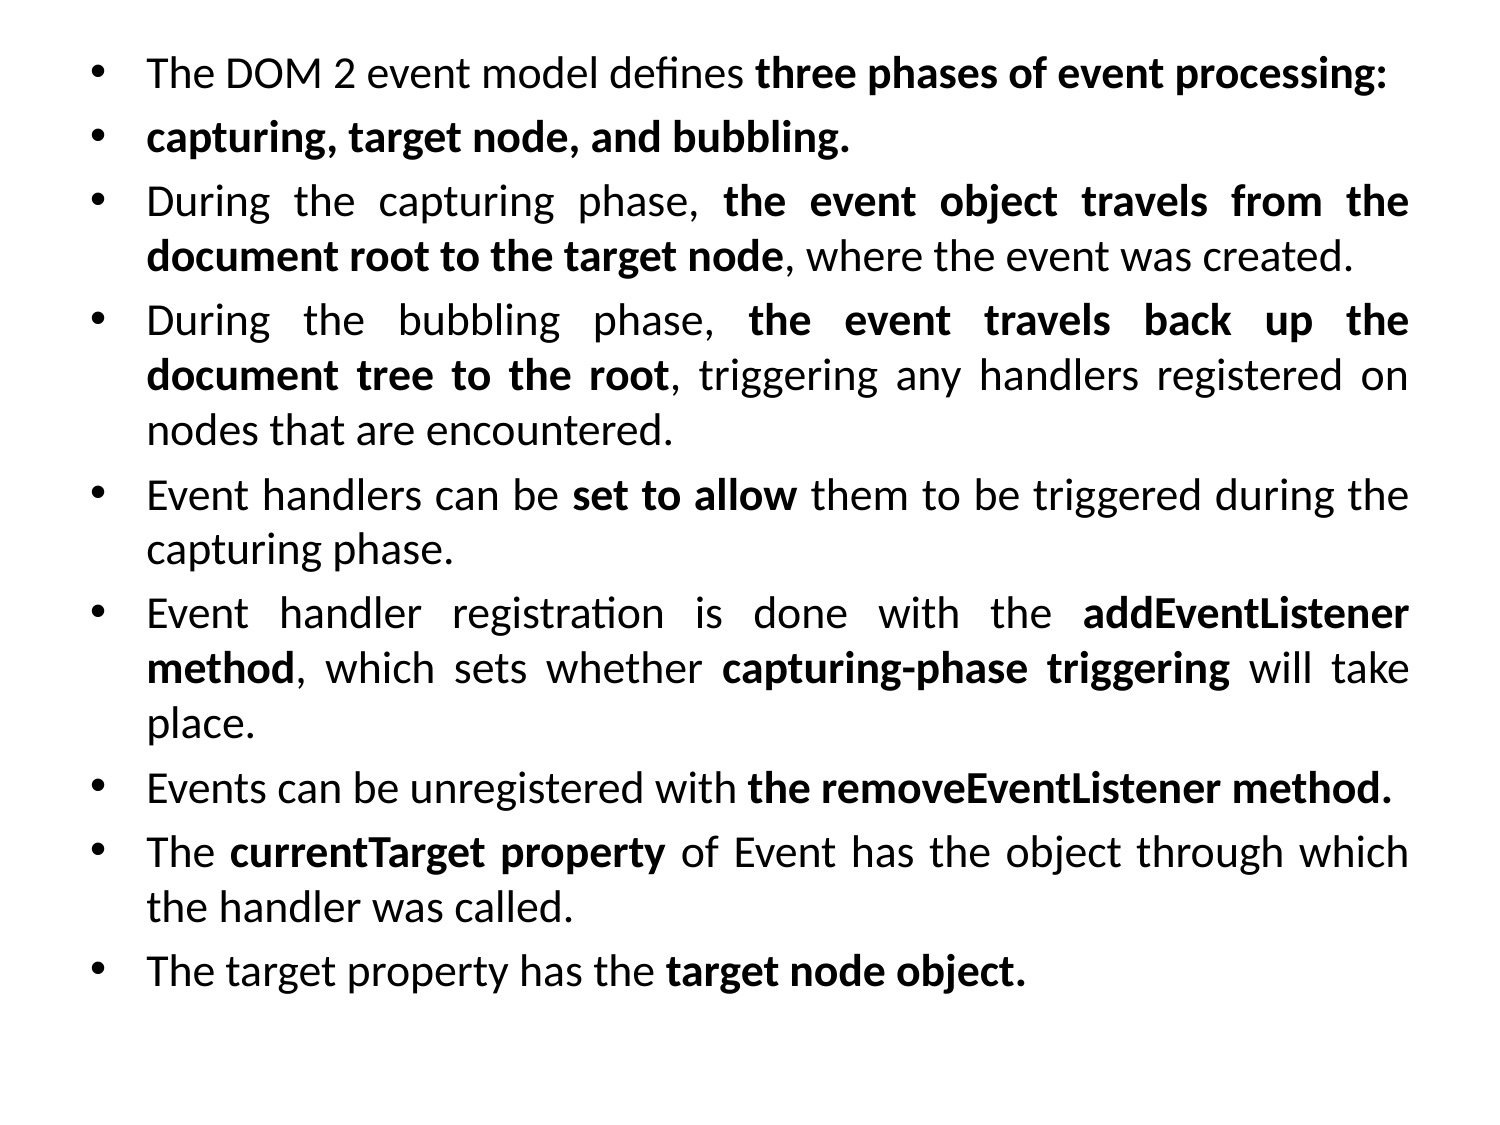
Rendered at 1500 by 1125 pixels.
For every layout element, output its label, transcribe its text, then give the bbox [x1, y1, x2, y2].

list The DOM 2 event model defines three phases of event processing: capturing, target node, and bubbling. During the capturing phase, the event object travels from the document root to the target node, where the event was created. During the bubbling phase, the event travels back up the document tree to the root, triggering any handlers registered on nodes that are encountered. Event handlers can be set to allow them to be triggered during the capturing phase. Event handler registration is done with the addEventListener method, which sets whether capturing-phase triggering will take place. Events can be unregistered with the removeEventListener method. The currentTarget property of Event has the object through which the handler was called. The target property has the target node object. [75, 35, 1425, 1090]
